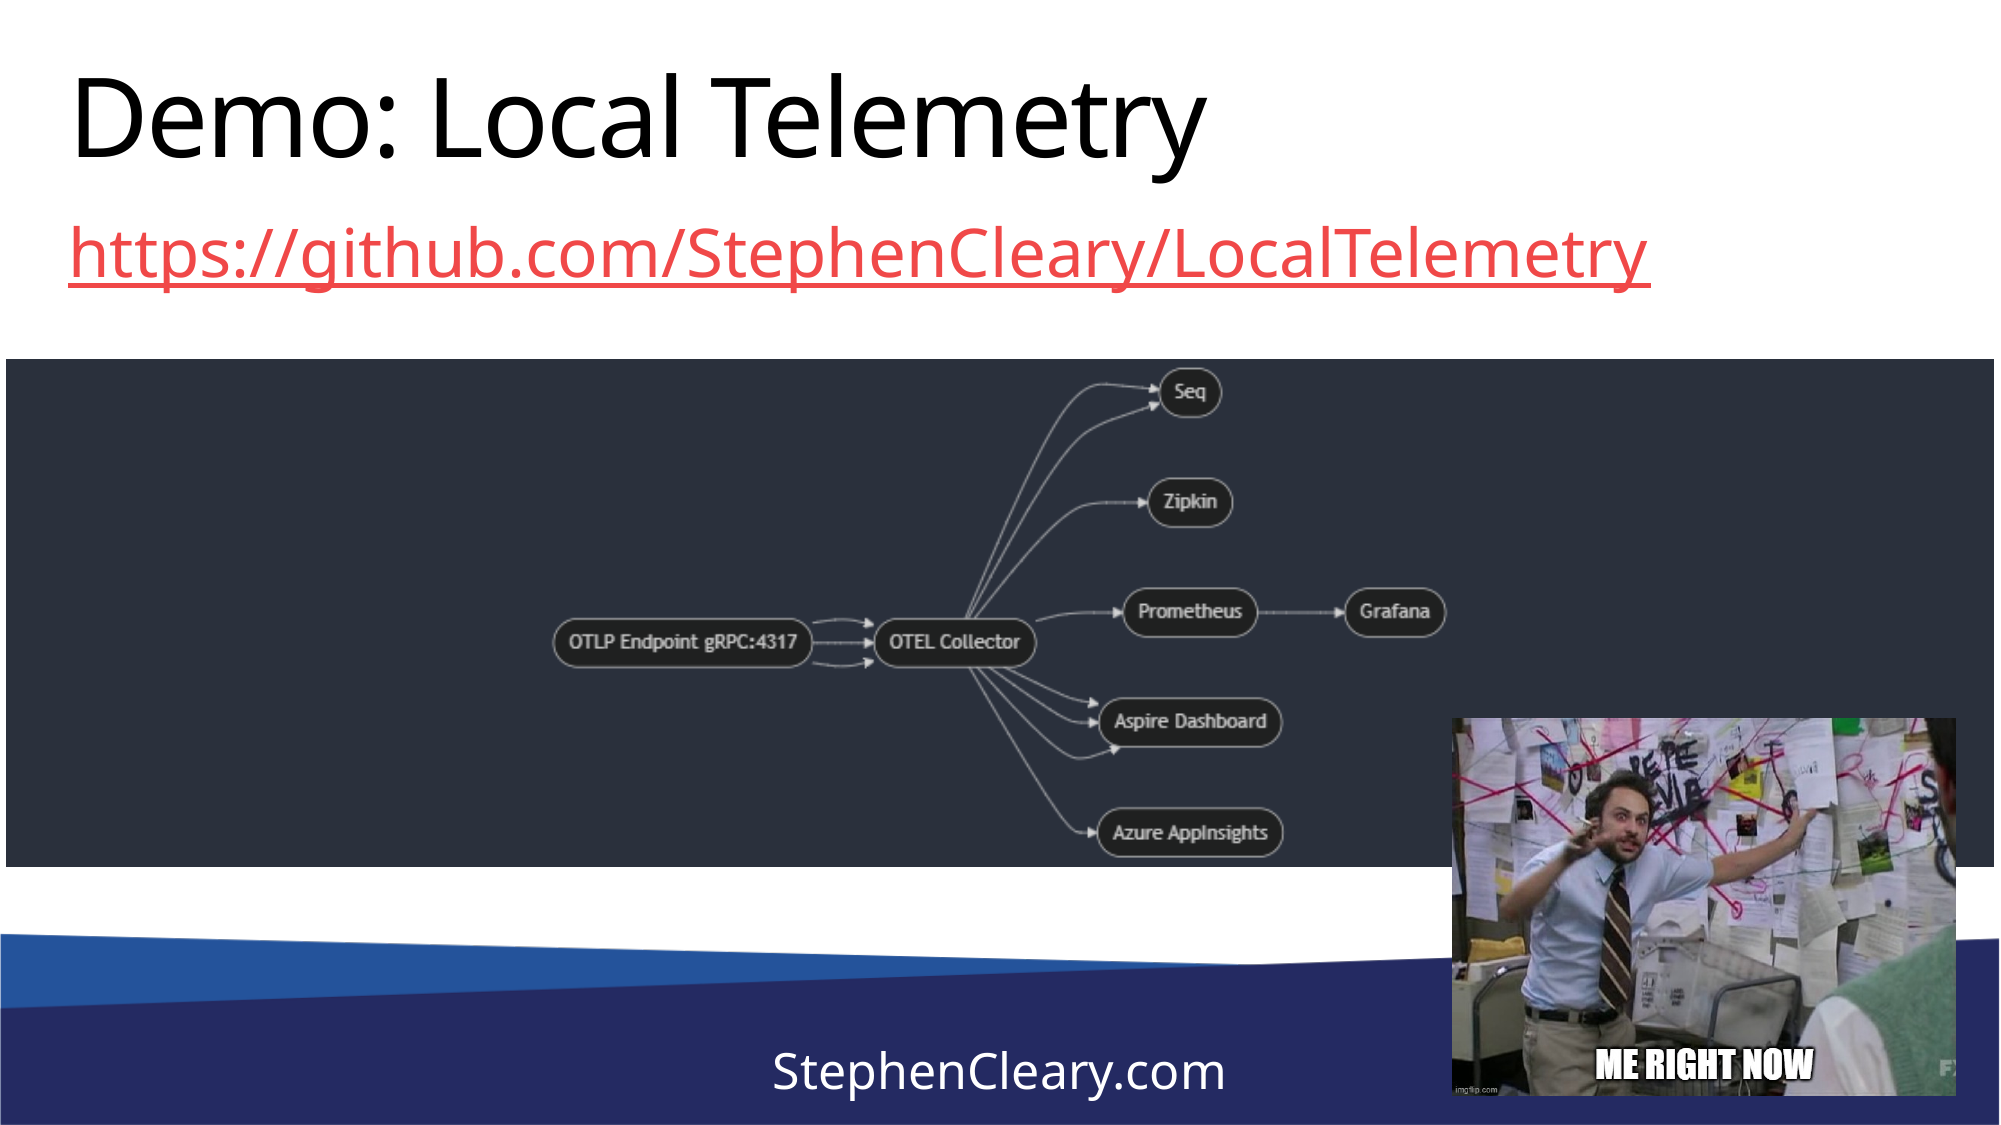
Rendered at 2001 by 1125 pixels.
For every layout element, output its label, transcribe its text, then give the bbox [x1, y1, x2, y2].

picture [0, 0, 2000, 1125]
list https://github.com/StephenCleary/LocalTelemetry [44, 196, 1956, 301]
title Demo: Local Telemetry [44, 47, 1957, 196]
